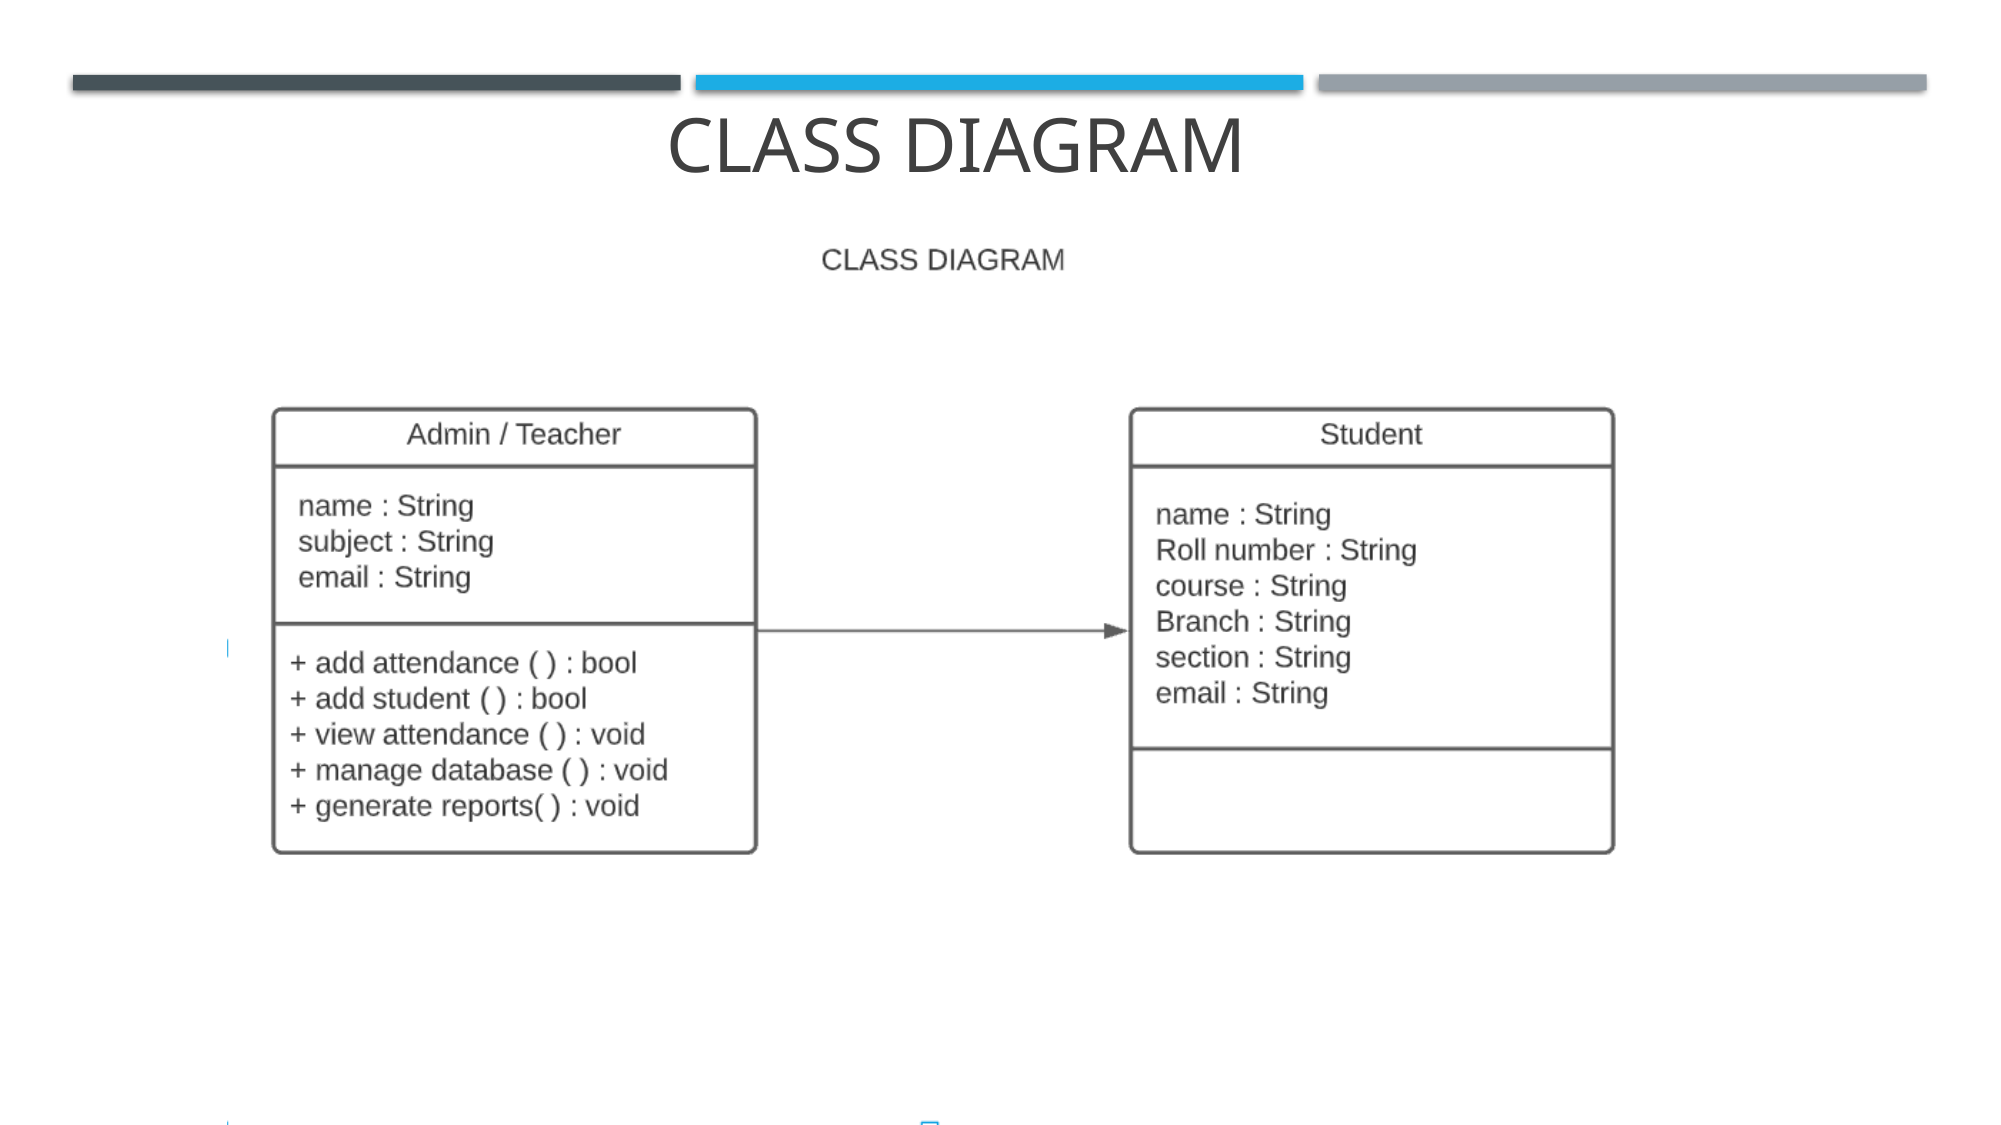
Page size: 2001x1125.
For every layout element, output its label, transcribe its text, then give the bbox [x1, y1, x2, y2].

picture [227, 178, 1624, 1125]
title CLASS DIAGRAM [52, 0, 1862, 195]
